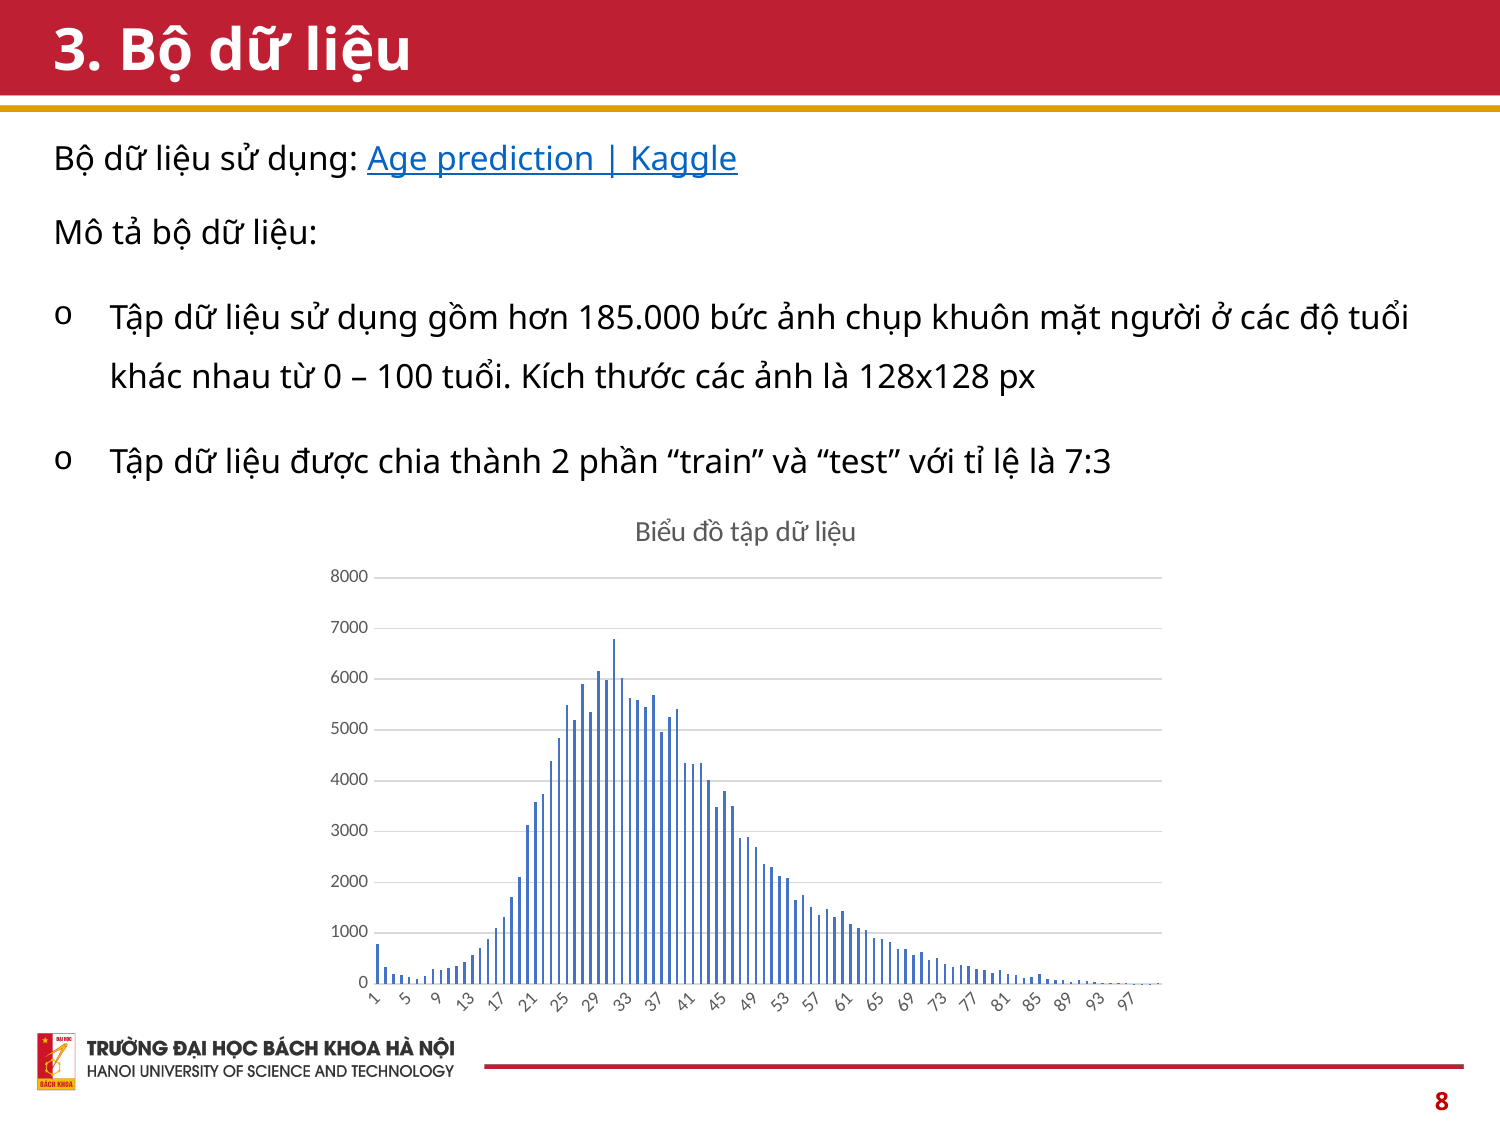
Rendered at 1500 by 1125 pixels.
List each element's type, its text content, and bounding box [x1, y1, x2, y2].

chart [313, 491, 1180, 1028]
list Bộ dữ liệu sử dụng: Age prediction | Kaggle Mô tả bộ dữ liệu: Tập dữ liệu sử dụng gồm hơn 185.000 bức ảnh chụp khuôn mặt người ở các độ tuổi khác nhau từ 0 – 100 tuổi. Kích thước các ảnh là 128x128 px Tập dữ liệu được chia thành 2 phần “train” và “test” với tỉ lệ là 7:3 [38, 130, 1462, 504]
title 3. Bộ dữ liệu [38, 12, 1462, 87]
picture [0, 0, 1500, 1125]
slide_number 8 [1126, 1078, 1464, 1125]
